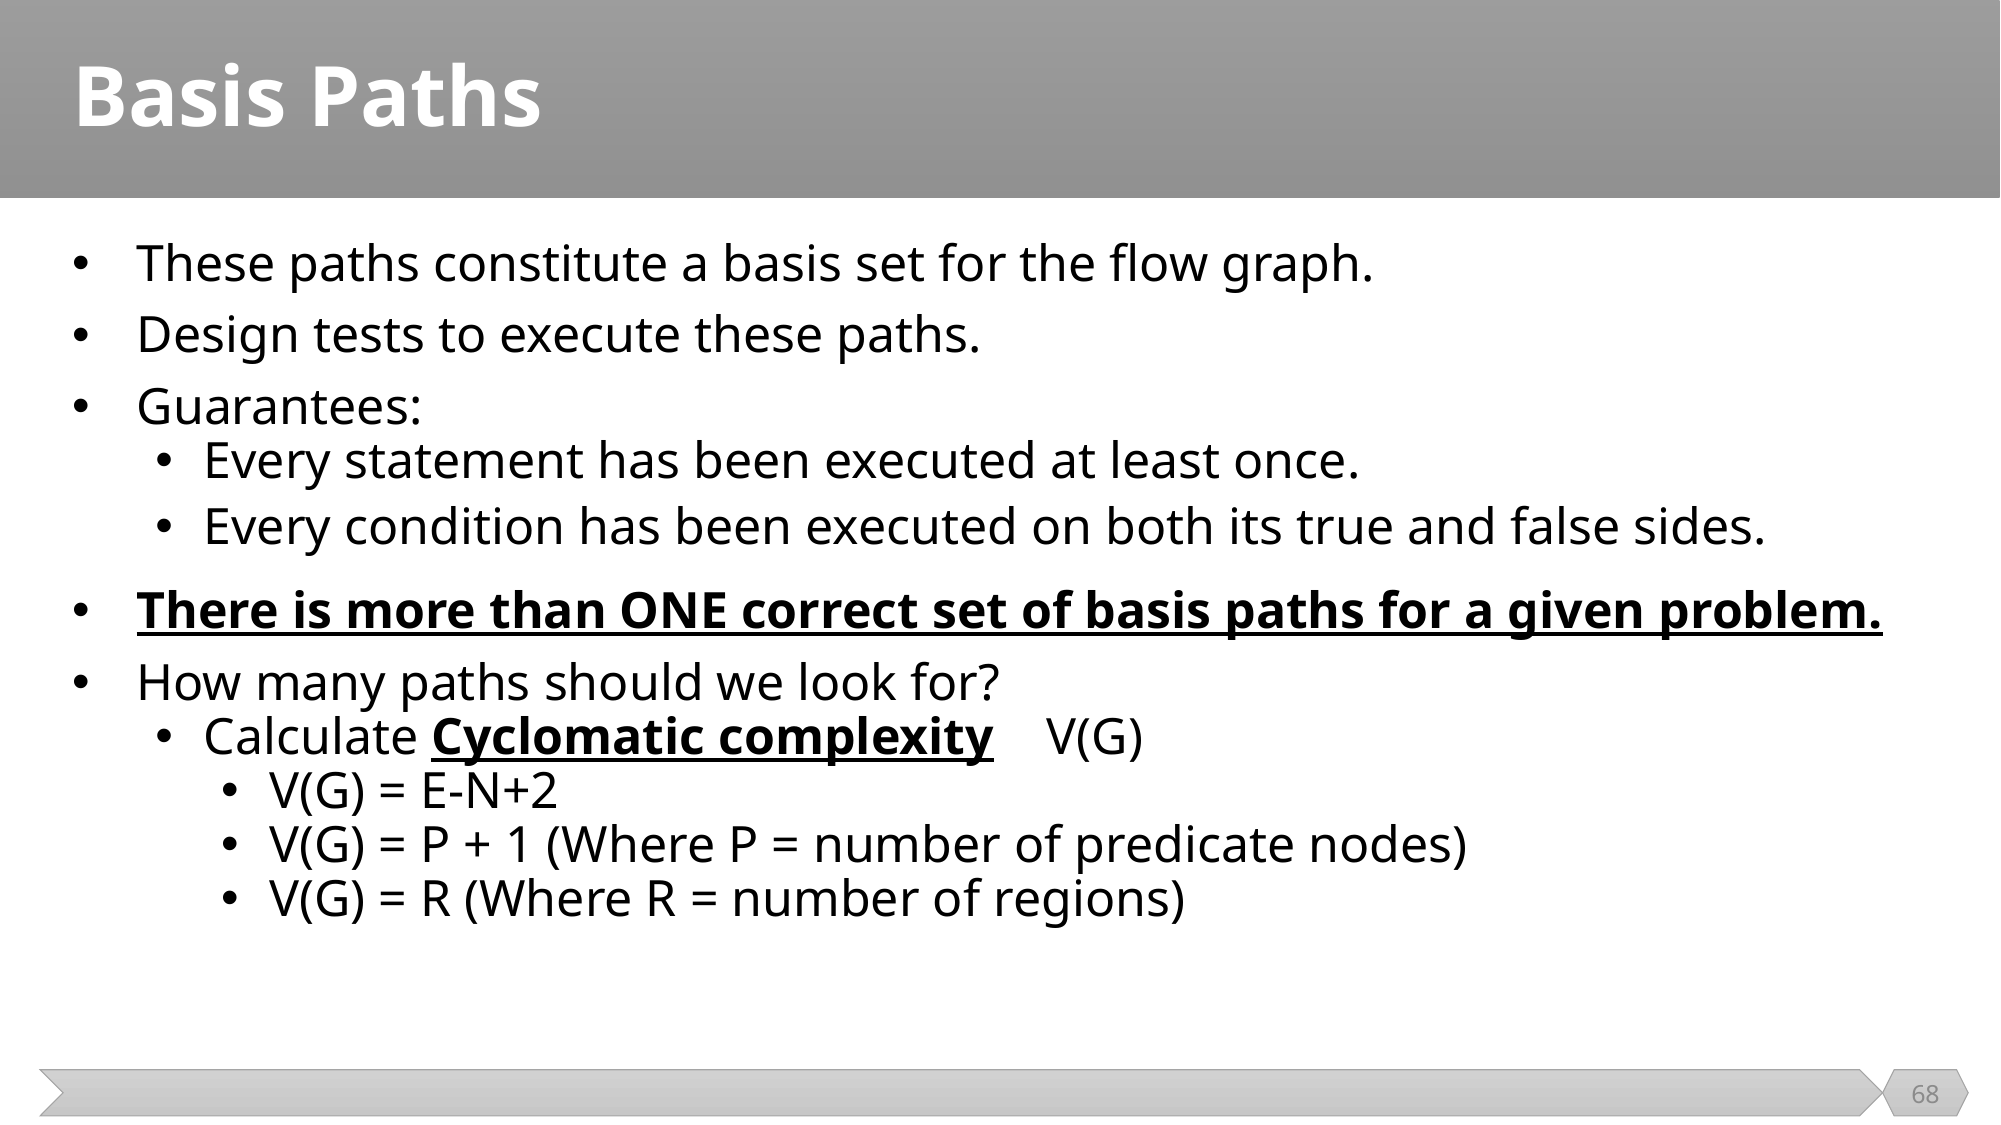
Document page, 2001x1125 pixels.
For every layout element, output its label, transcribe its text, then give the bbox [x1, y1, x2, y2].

slide_number 68 [1882, 1065, 1969, 1125]
title Basis Paths [56, 0, 1969, 199]
list These paths constitute a basis set for the flow graph. Design tests to execute these paths. Guarantees: Every statement has been executed at least once. Every condition has been executed on both its true and false sides. There is more than ONE correct set of basis paths for a given problem. How many paths should we look for? Calculate Cyclomatic complexity V(G) V(G) = E-N+2 V(G) = P + 1 (Where P = number of predicate nodes) V(G) = R (Where R = number of regions) [56, 230, 1969, 1010]
